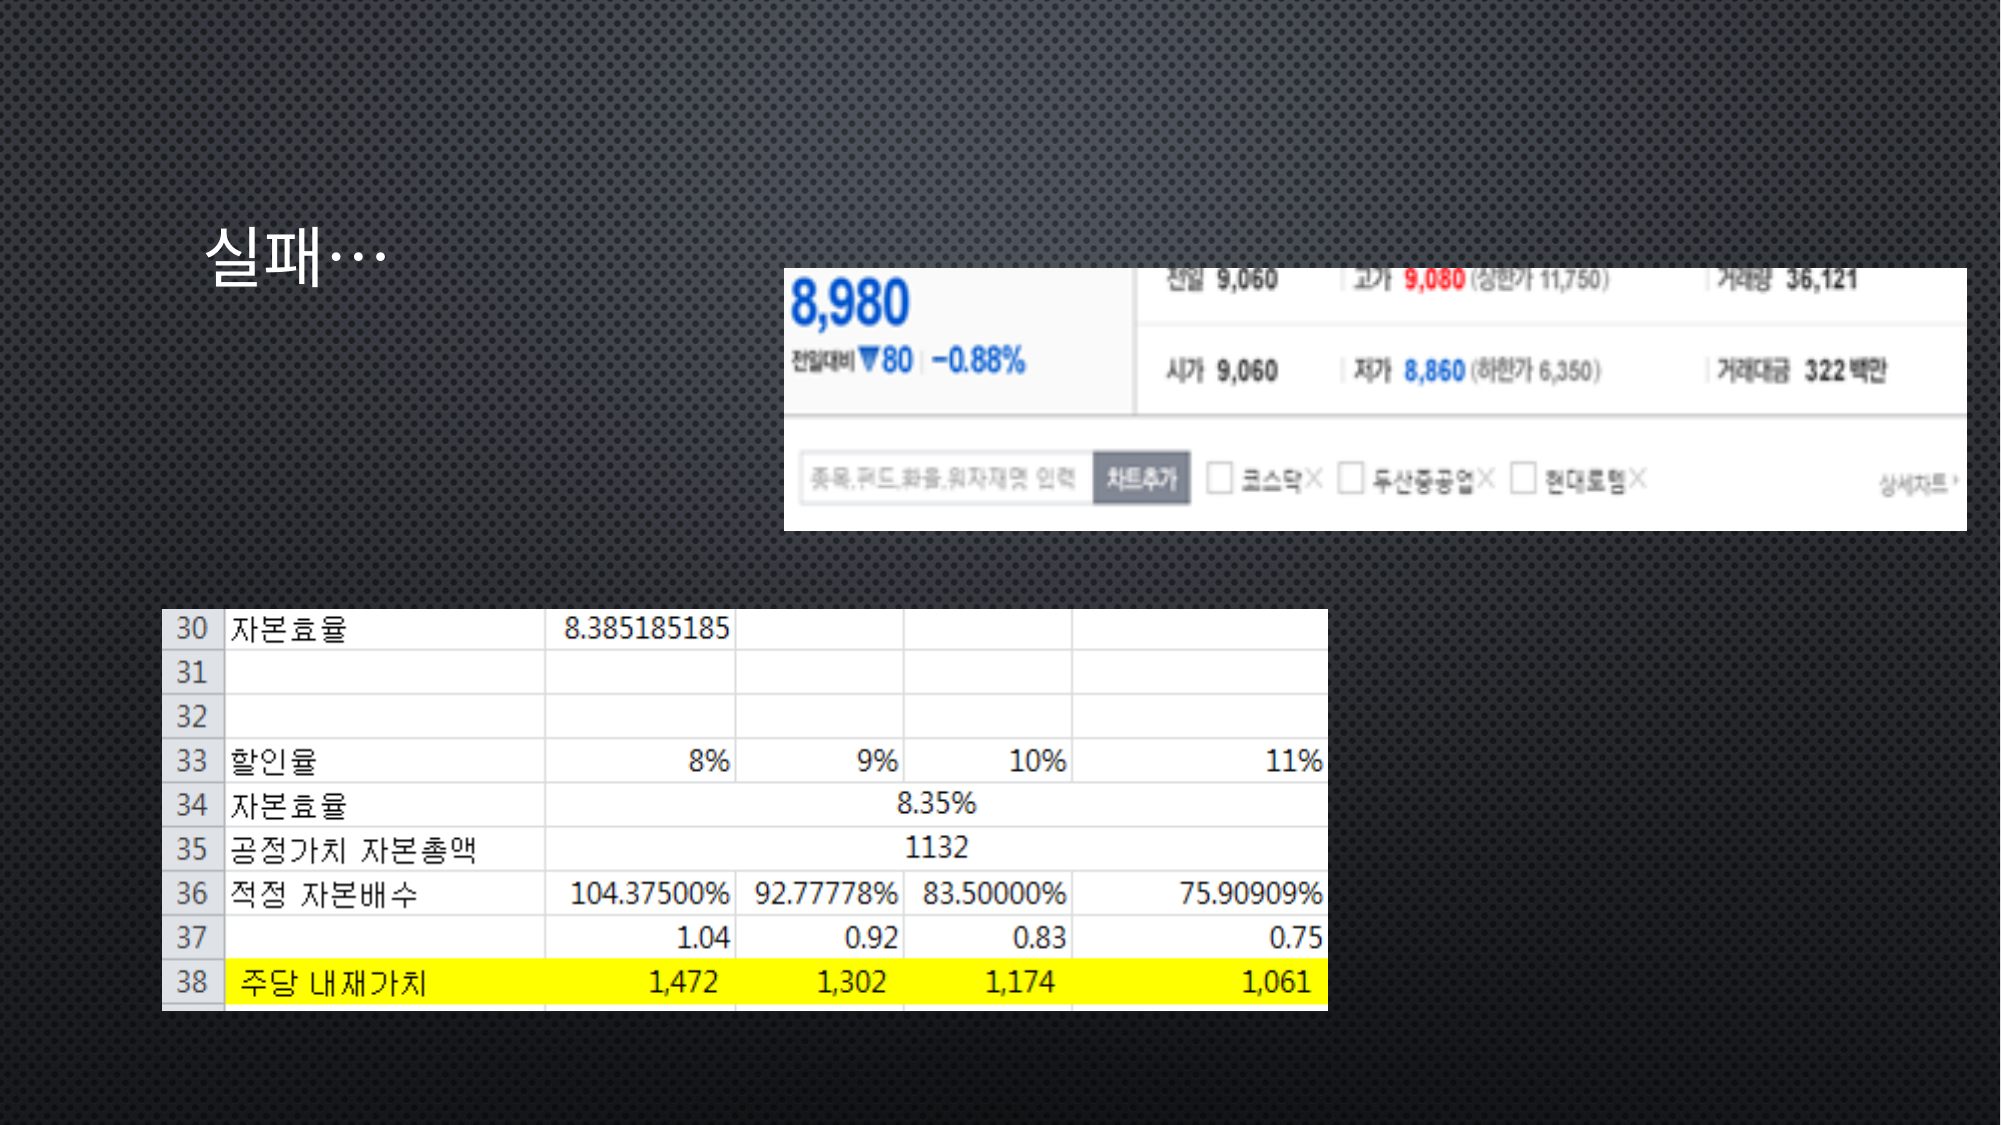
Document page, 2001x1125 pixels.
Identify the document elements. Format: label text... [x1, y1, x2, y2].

title 실패… [187, 99, 1813, 413]
picture [784, 268, 1967, 531]
picture [162, 609, 1328, 1011]
